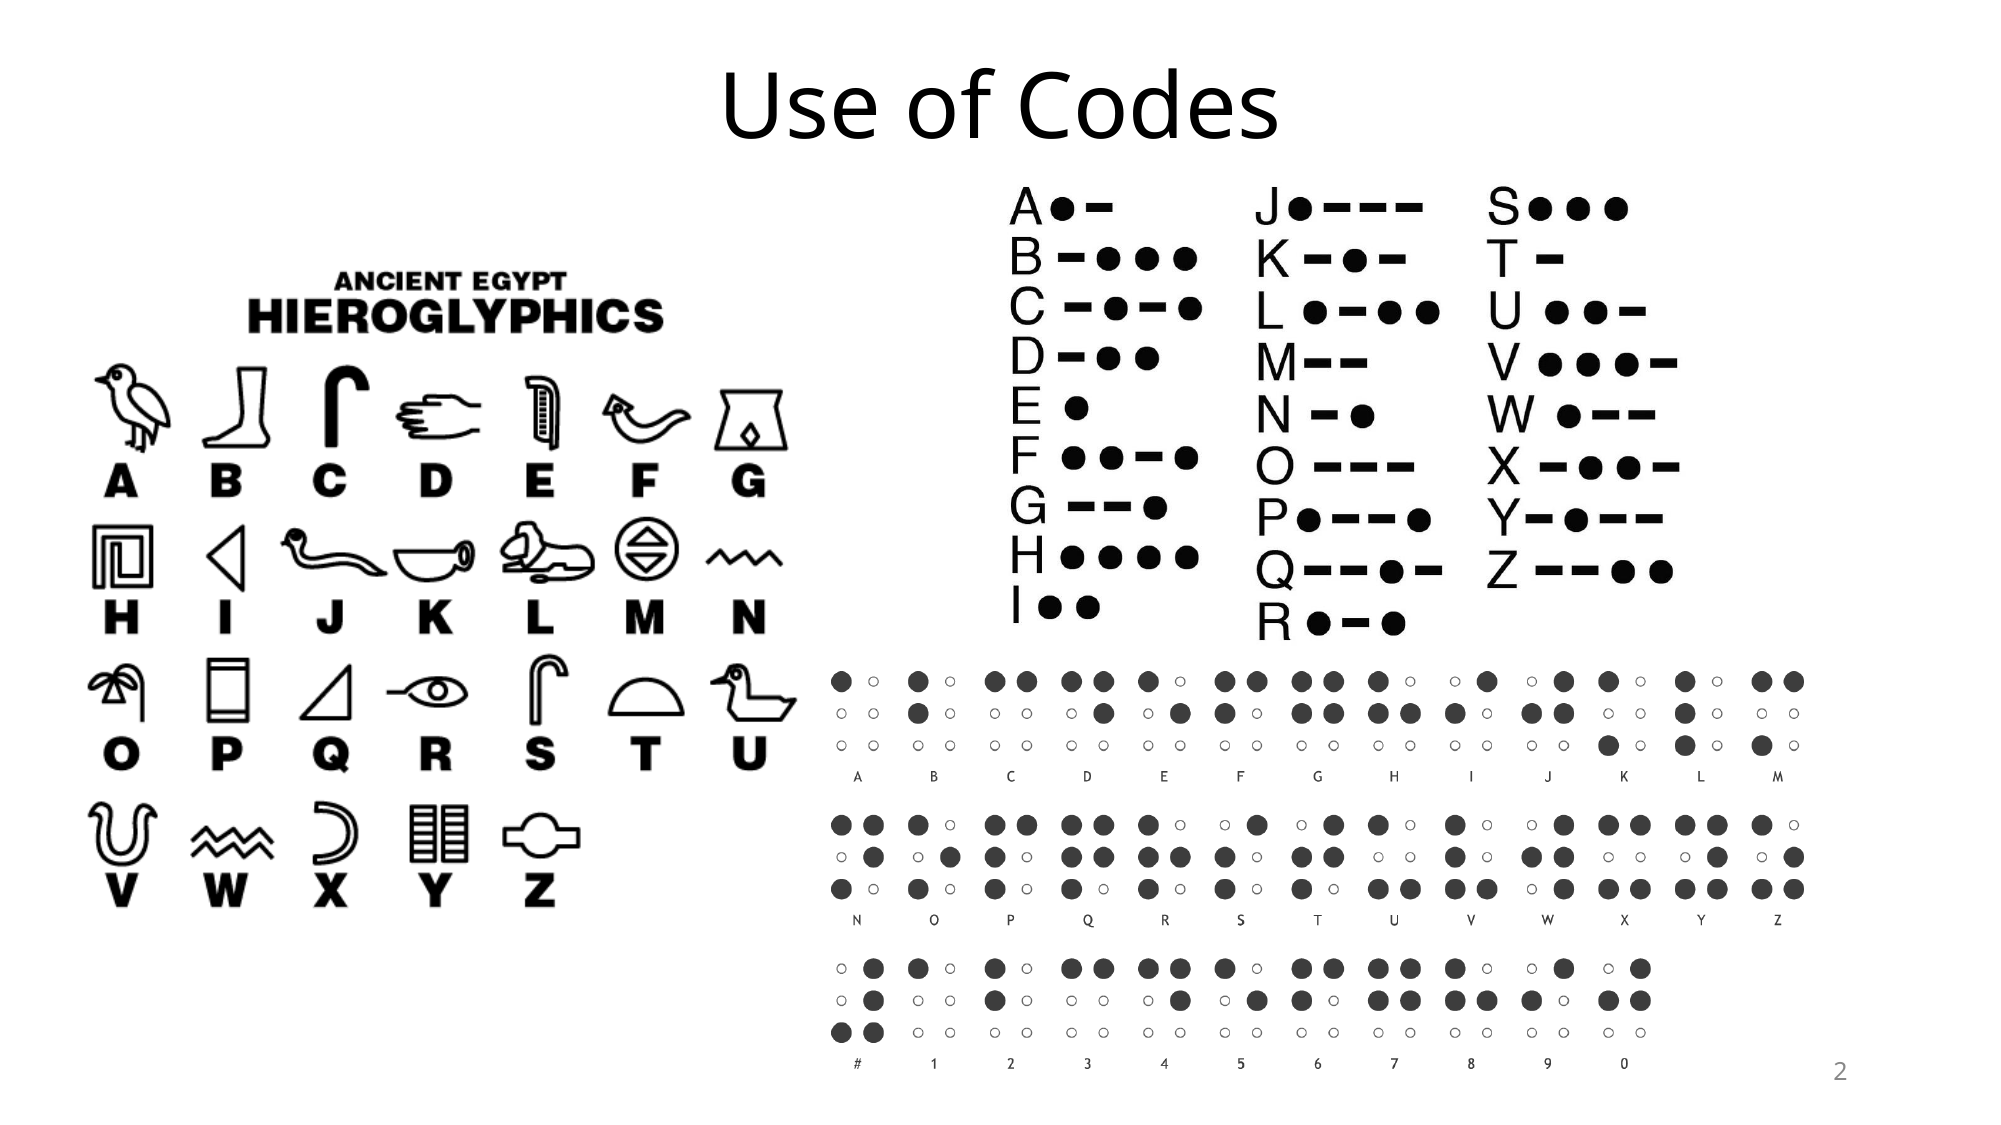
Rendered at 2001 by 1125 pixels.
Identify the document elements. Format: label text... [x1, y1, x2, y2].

slide_number ‹#› [1412, 1042, 1863, 1103]
picture [78, 267, 803, 917]
title Use of Codes [137, 0, 1863, 218]
picture [986, 172, 1712, 656]
picture [831, 671, 1806, 1082]
